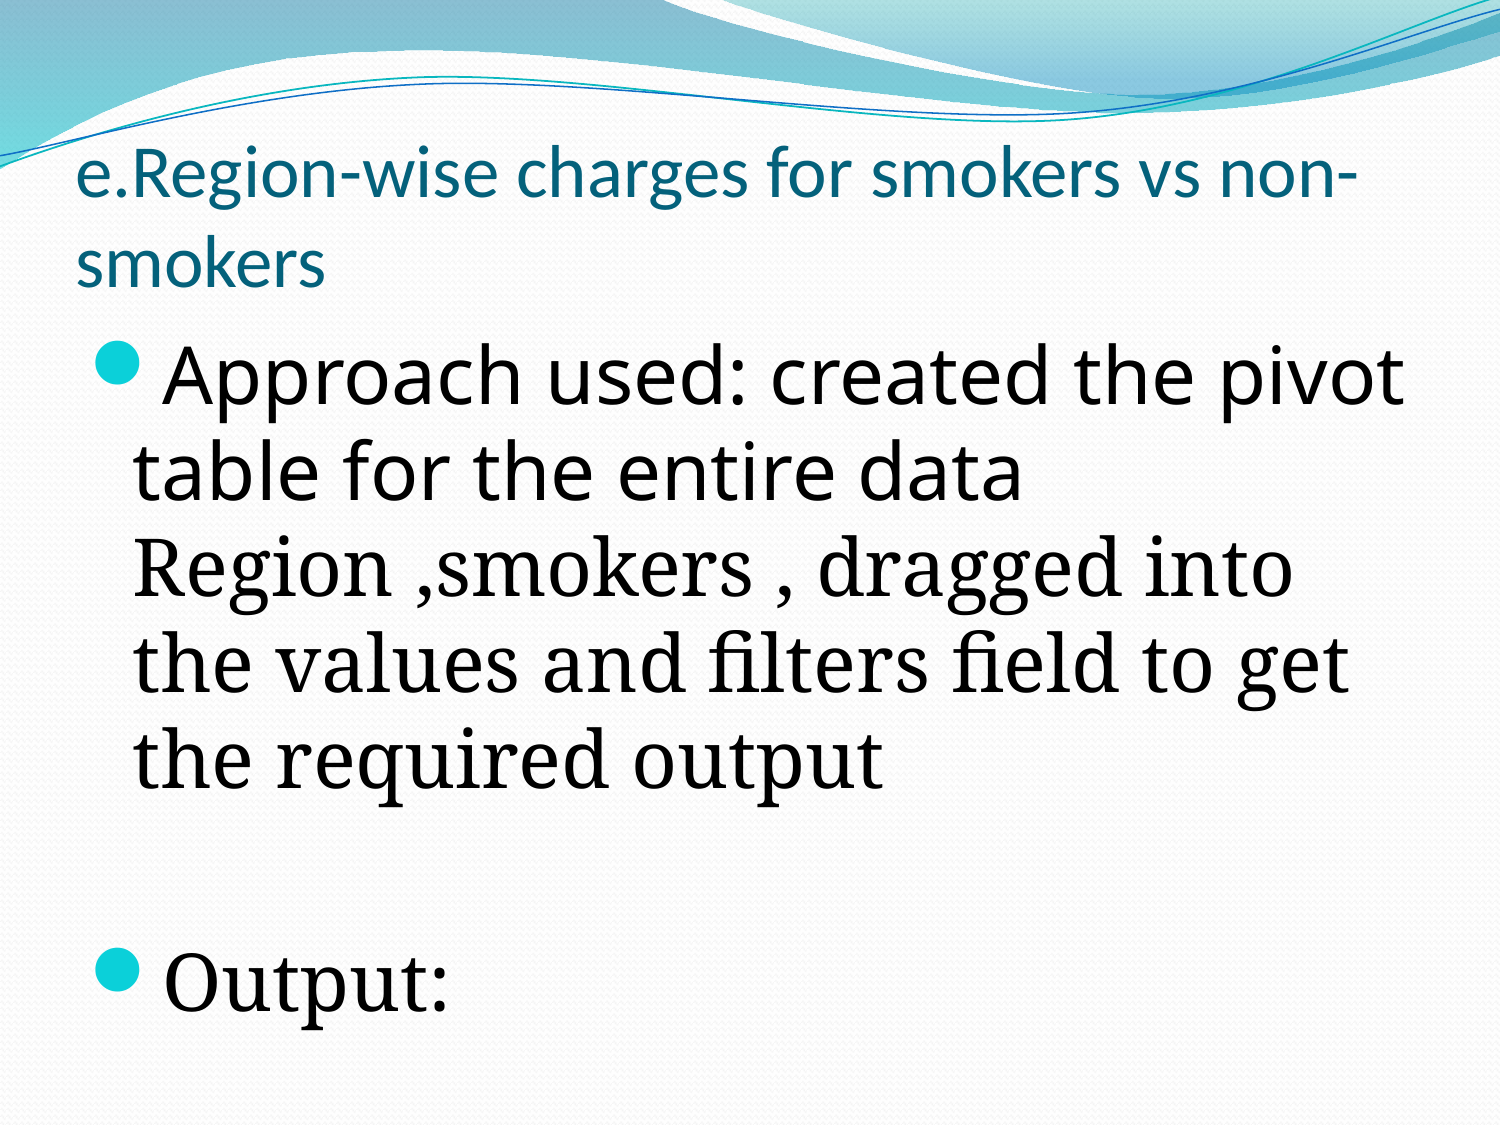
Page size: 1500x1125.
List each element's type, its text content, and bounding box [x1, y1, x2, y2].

title e.Region-wise charges for smokers vs non-smokers [75, 115, 1425, 303]
list Approach used: created the pivot table for the entire data Region ,smokers , dragged into the values and filters field to get the required output Output: [75, 317, 1425, 1038]
